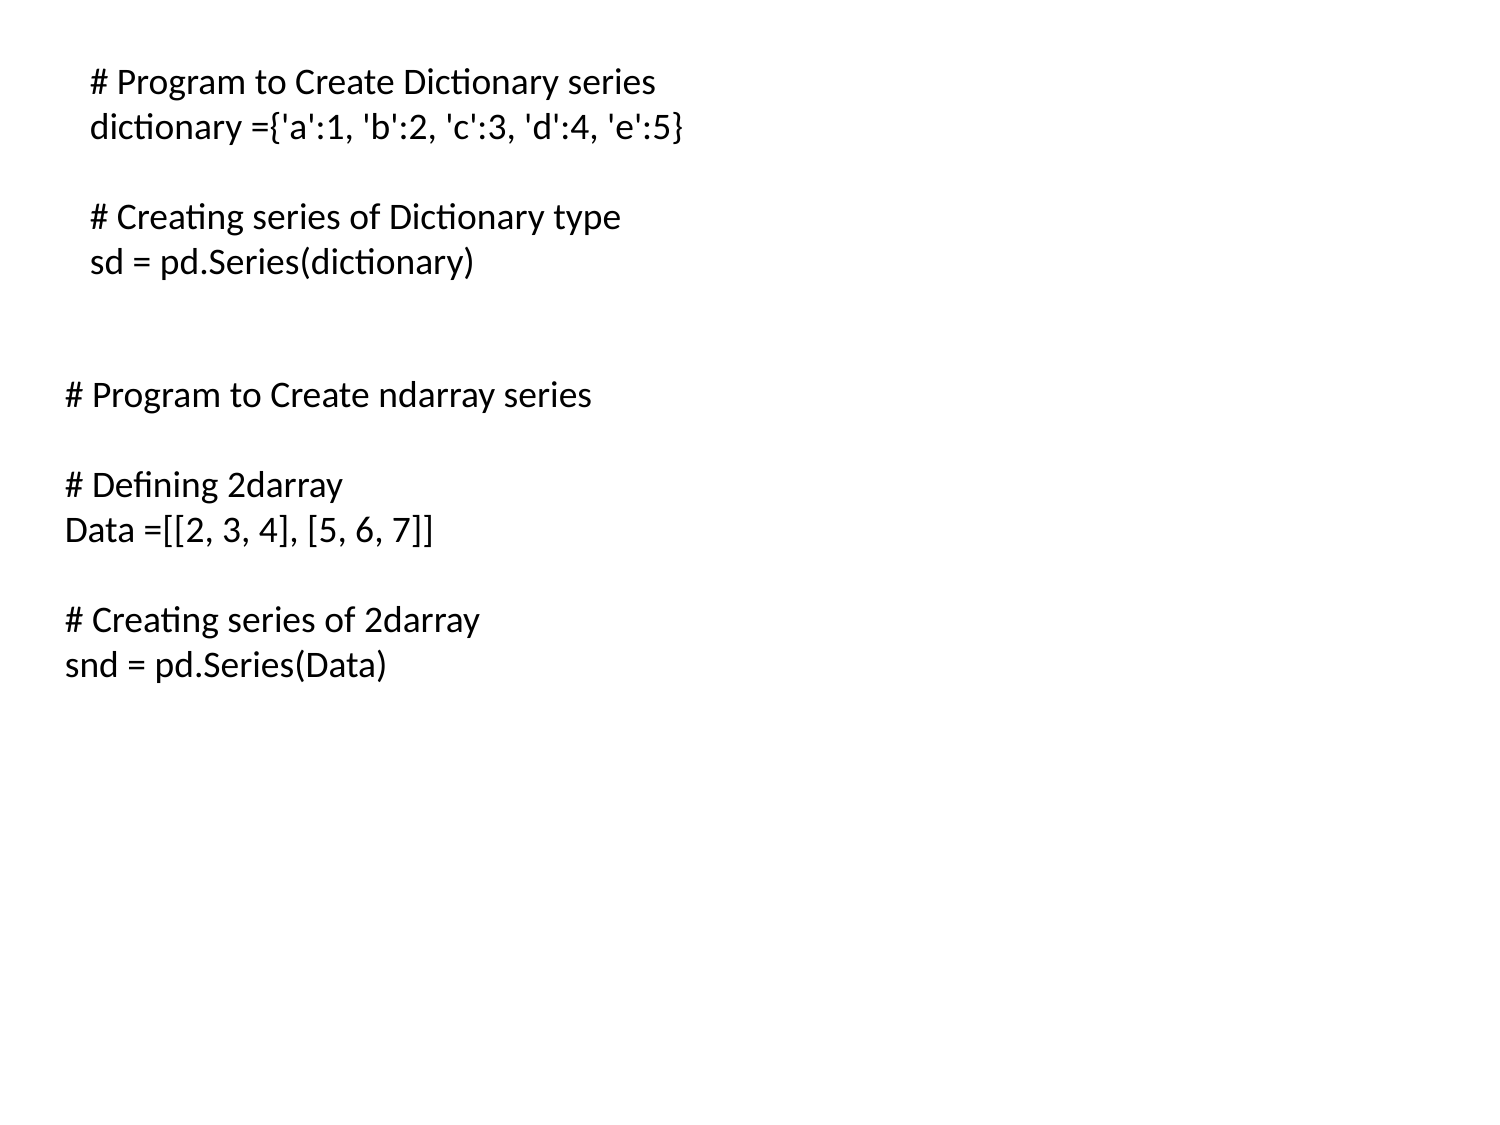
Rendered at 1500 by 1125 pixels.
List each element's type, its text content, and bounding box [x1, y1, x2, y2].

text_box # Program to Create Dictionary series dictionary ={'a':1, 'b':2, 'c':3, 'd':4, 'e':5} # Creating series of Dictionary type sd = pd.Series(dictionary) [74, 49, 825, 290]
text_box # Program to Create ndarray series # Defining 2darray Data =[[2, 3, 4], [5, 6, 7]] # Creating series of 2darray snd = pd.Series(Data) [49, 362, 800, 693]
